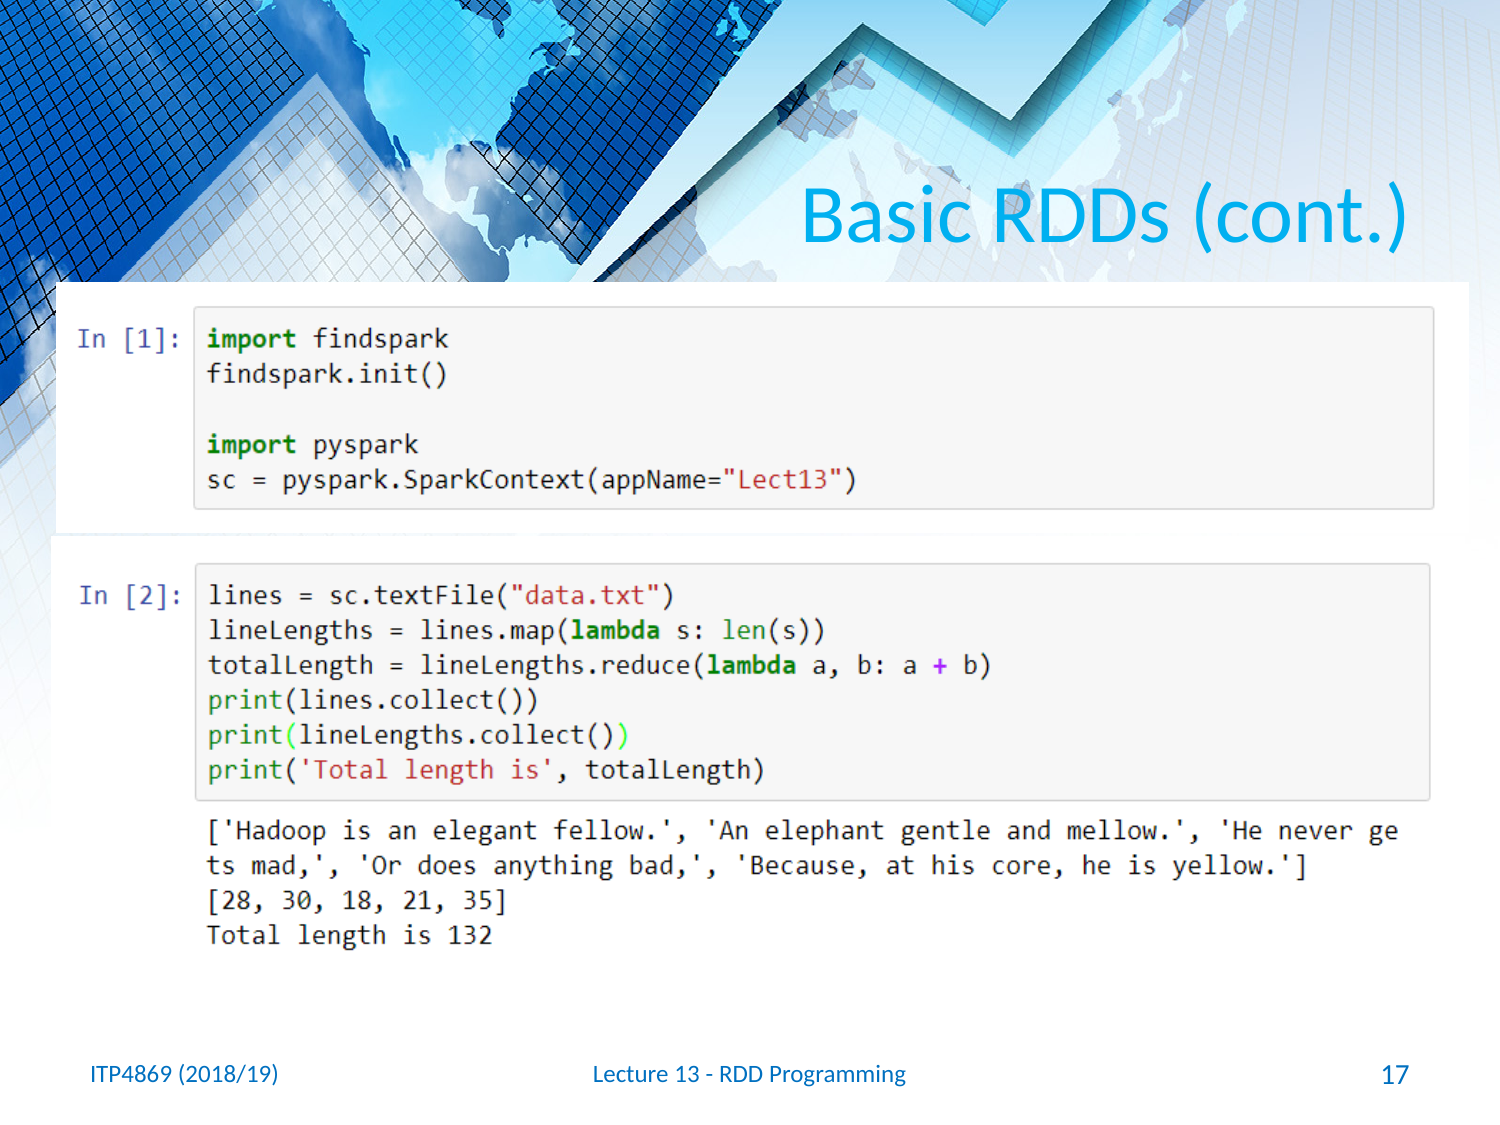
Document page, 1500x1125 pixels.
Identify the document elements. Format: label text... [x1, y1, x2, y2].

picture [0, 0, 1500, 1125]
footer Lecture 13 - RDD Programming [512, 1042, 988, 1103]
slide_number ITP4869 (2018/19) [75, 1042, 425, 1103]
title Basic RDDs (cont.) [73, 128, 1427, 281]
slide_number 17 [1074, 1042, 1425, 1103]
